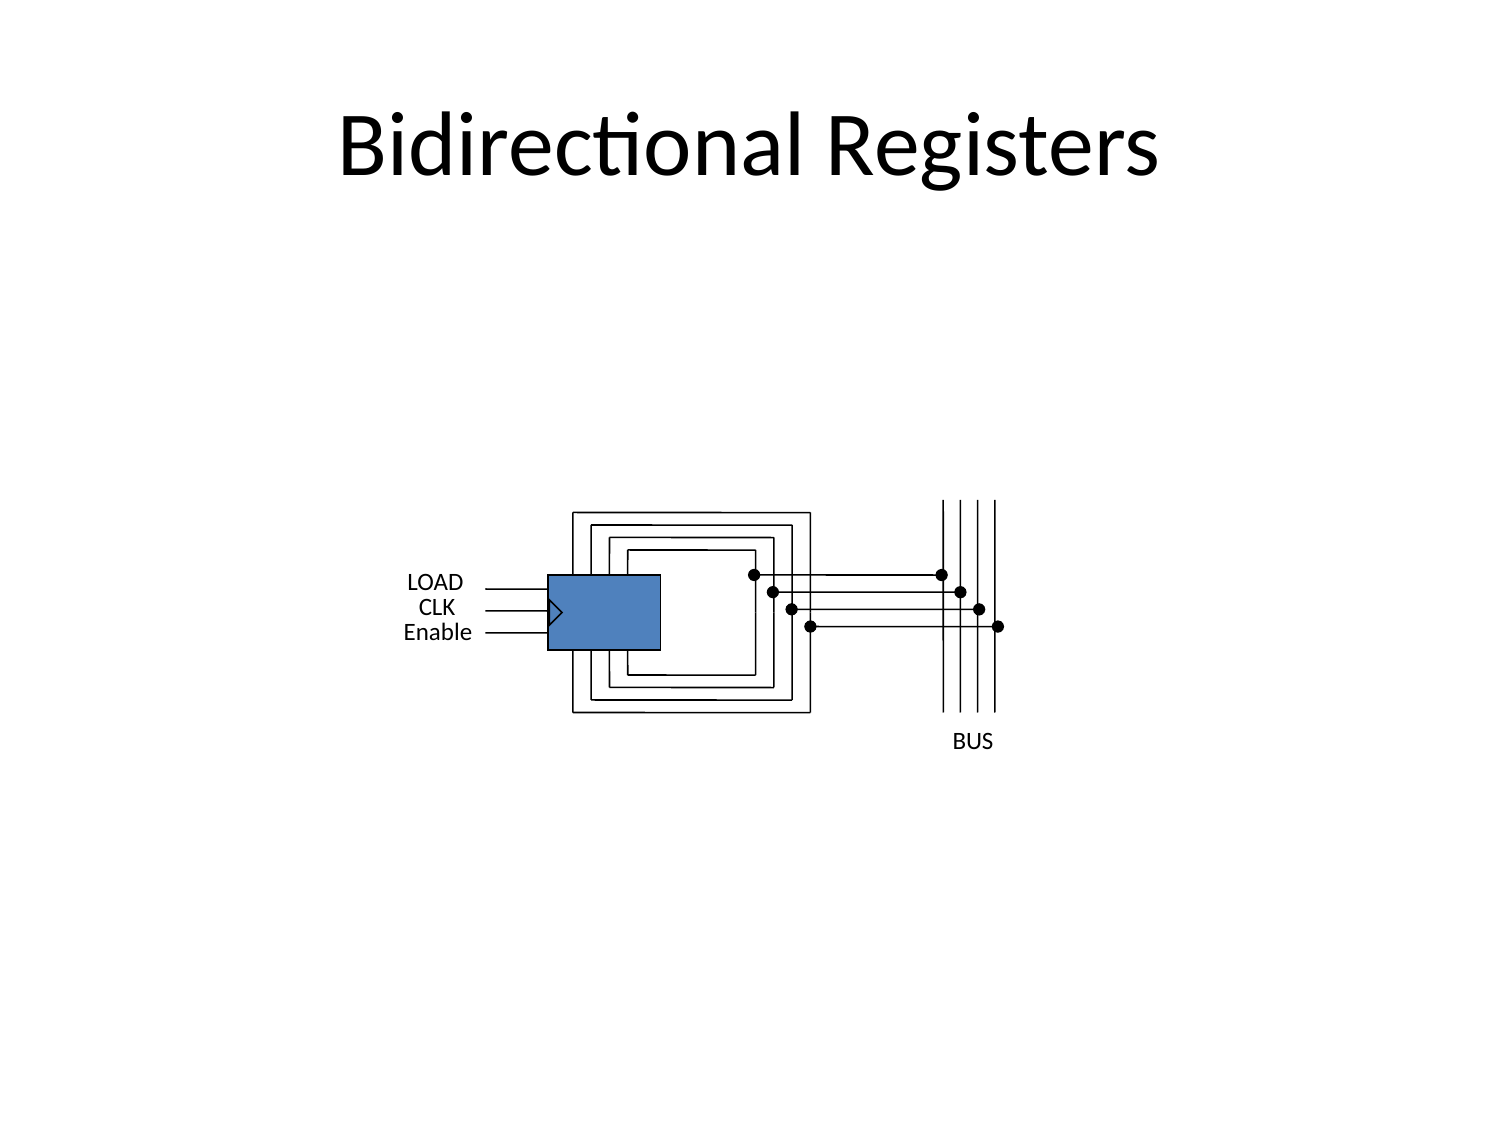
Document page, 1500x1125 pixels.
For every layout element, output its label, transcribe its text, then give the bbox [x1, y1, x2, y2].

text_box [816, 620, 1005, 633]
text_box [816, 603, 986, 616]
text_box [549, 600, 562, 625]
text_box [572, 612, 811, 713]
text_box CLK [403, 583, 471, 608]
title Bidirectional Registers [75, 45, 1425, 233]
text_box LOAD [392, 558, 479, 603]
text_box [816, 568, 948, 582]
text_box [572, 512, 811, 611]
text_box [816, 586, 967, 599]
text_box [547, 574, 567, 650]
text_box BUS [937, 717, 1009, 763]
text_box Enable [388, 608, 488, 653]
